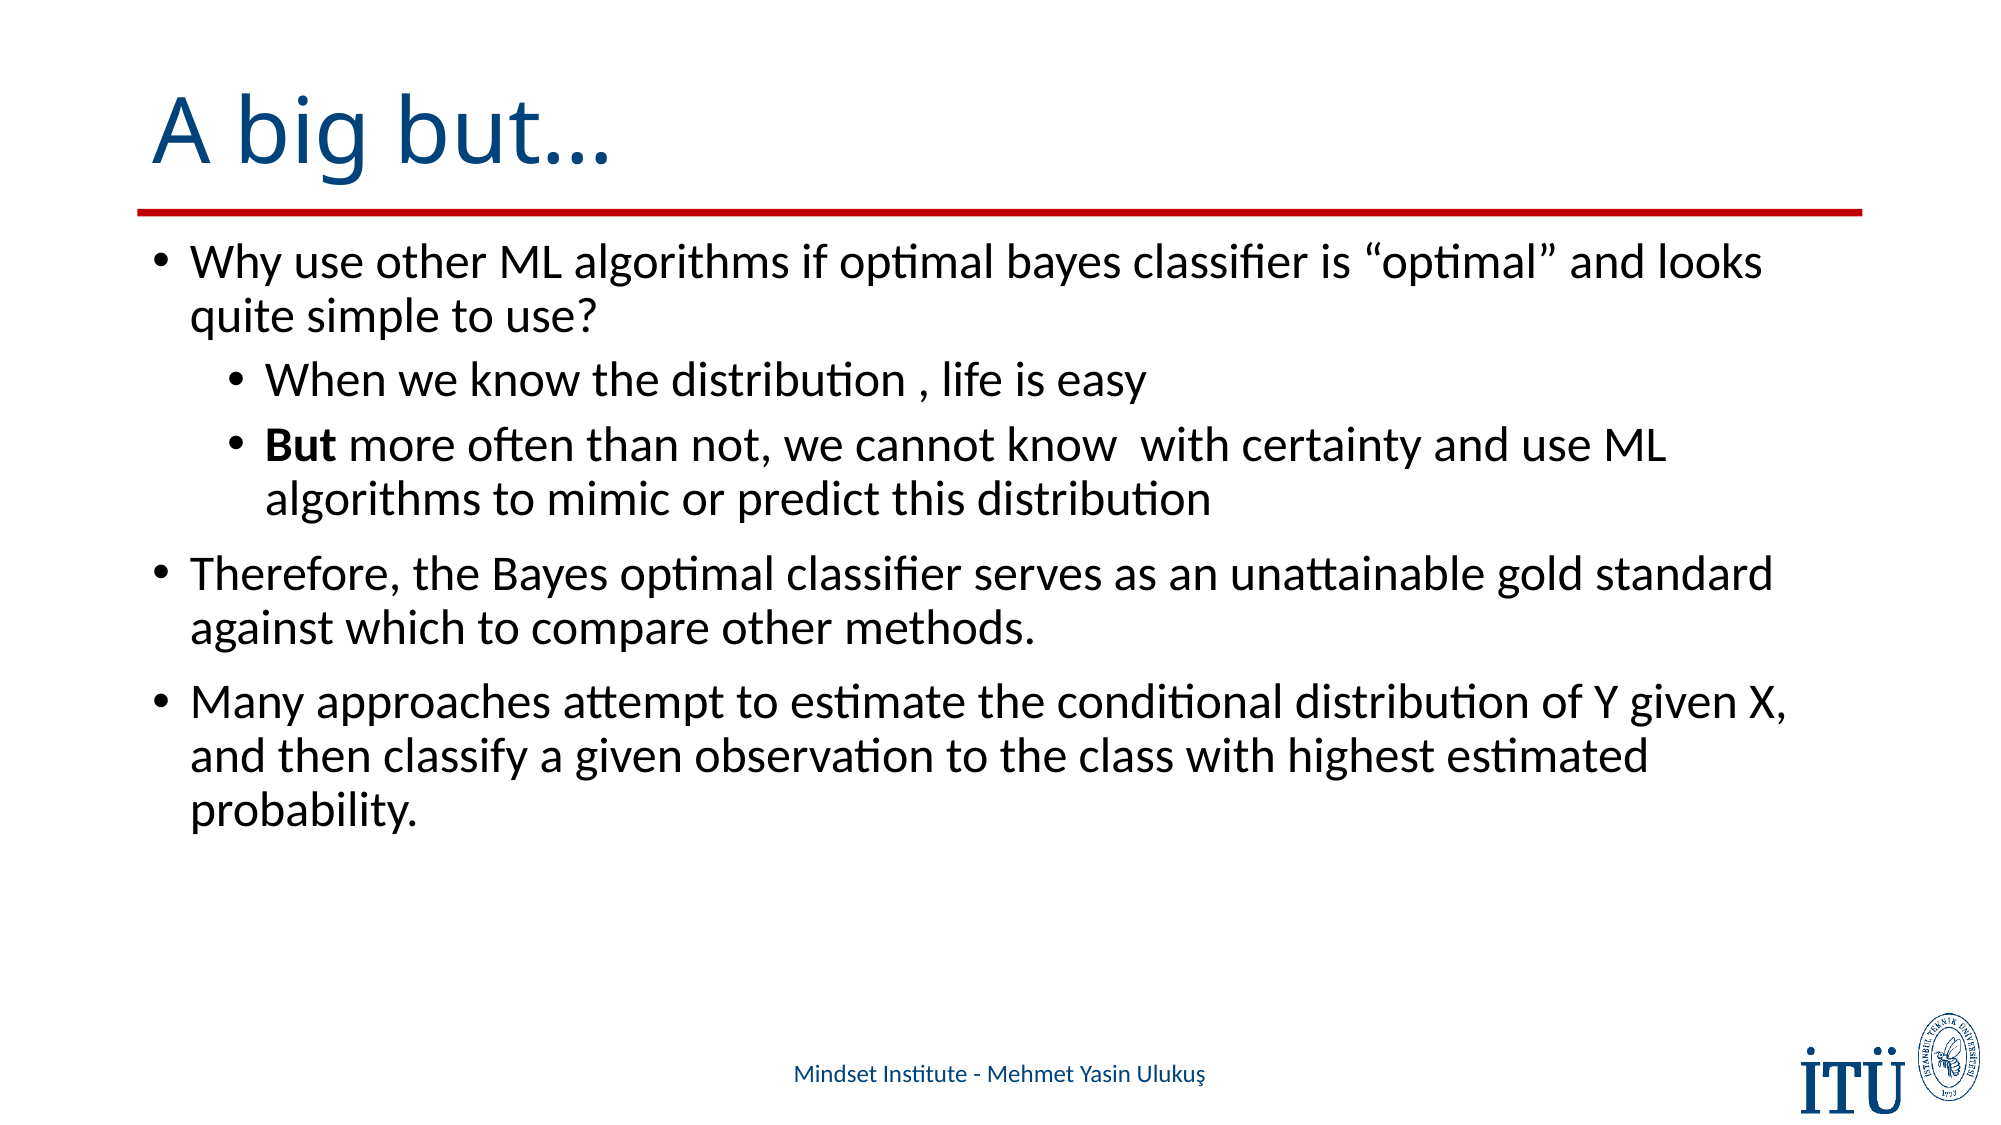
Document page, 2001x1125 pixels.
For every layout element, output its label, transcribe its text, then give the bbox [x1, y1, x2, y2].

picture [1801, 1013, 1980, 1114]
footer Mindset Institute - Mehmet Yasin Ulukuş [662, 1042, 1338, 1103]
title A big but… [137, 59, 1863, 209]
